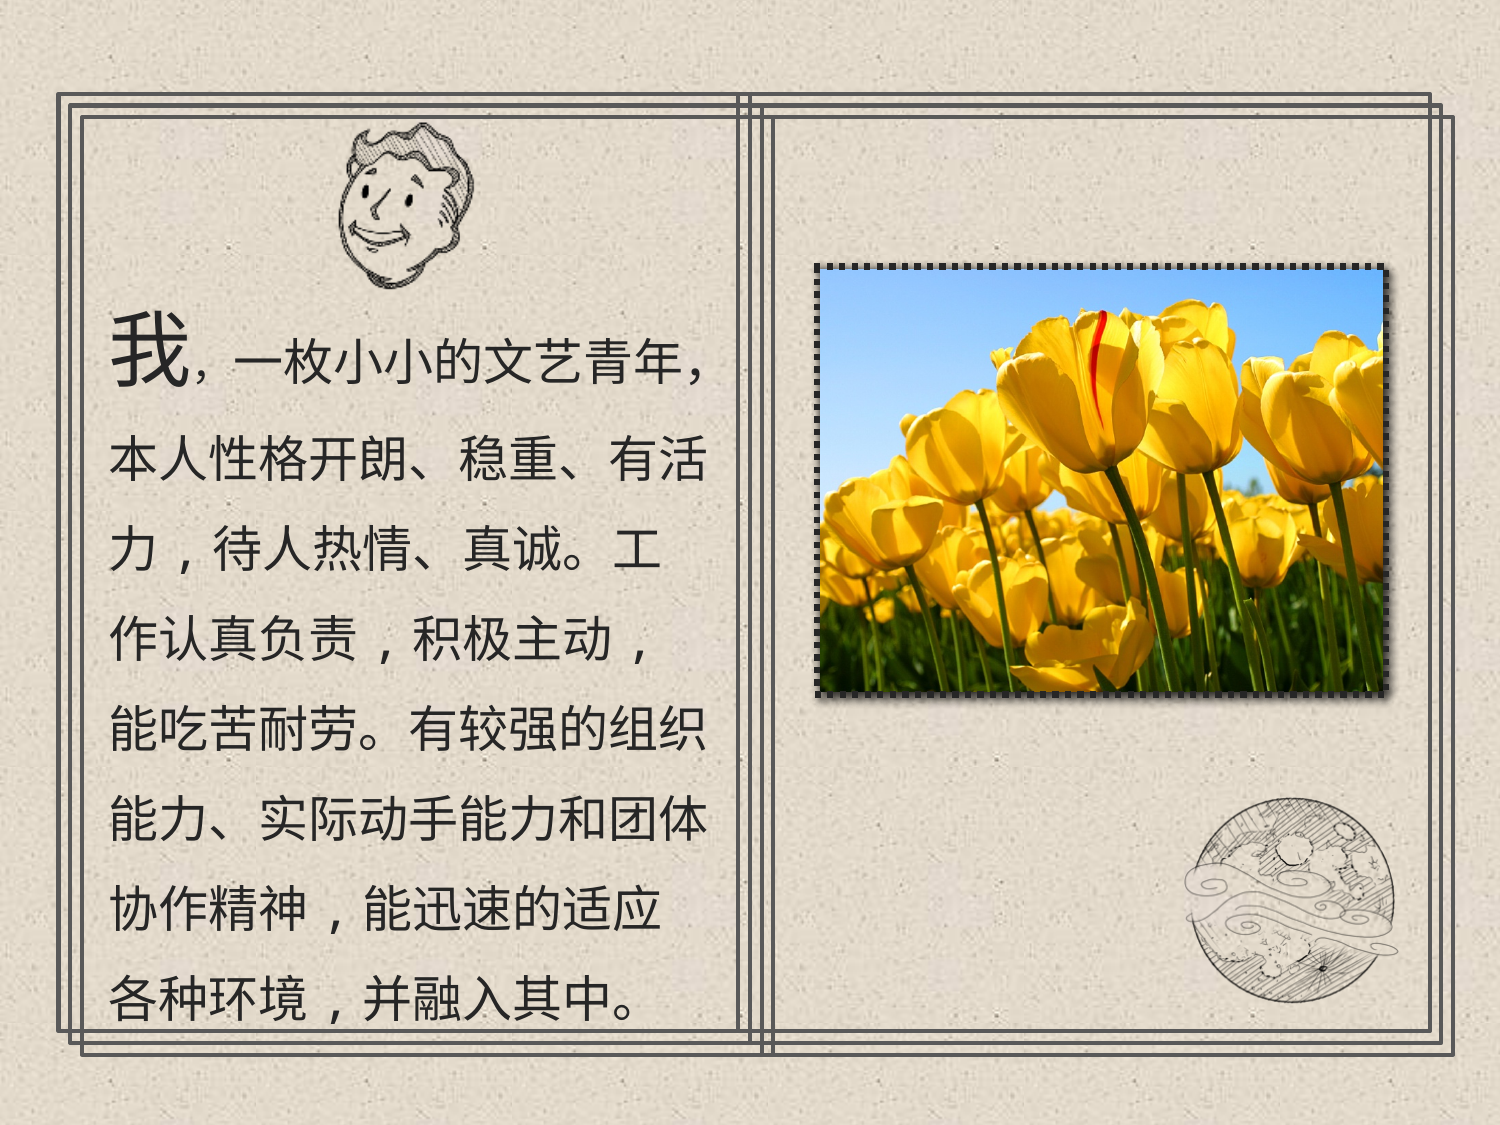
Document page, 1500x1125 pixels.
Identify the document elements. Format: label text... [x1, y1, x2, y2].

text_box 我，一枚小小的文艺青年，本人性格开朗、稳重、有活力,待人热情、真诚。工作认真负责,积极主动,能吃苦耐劳。有较强的组织能力、实际动手能力和团体协作精神,能迅速的适应各种环境,并融入其中。 [93, 240, 727, 1035]
text_box [760, 115, 1455, 1057]
text_box [56, 92, 736, 1033]
text_box [503, 103, 736, 115]
picture [0, 0, 1500, 1125]
text_box [748, 103, 1443, 1045]
text_box [68, 103, 304, 1045]
text_box [80, 115, 760, 1057]
text_box [736, 92, 1432, 1033]
